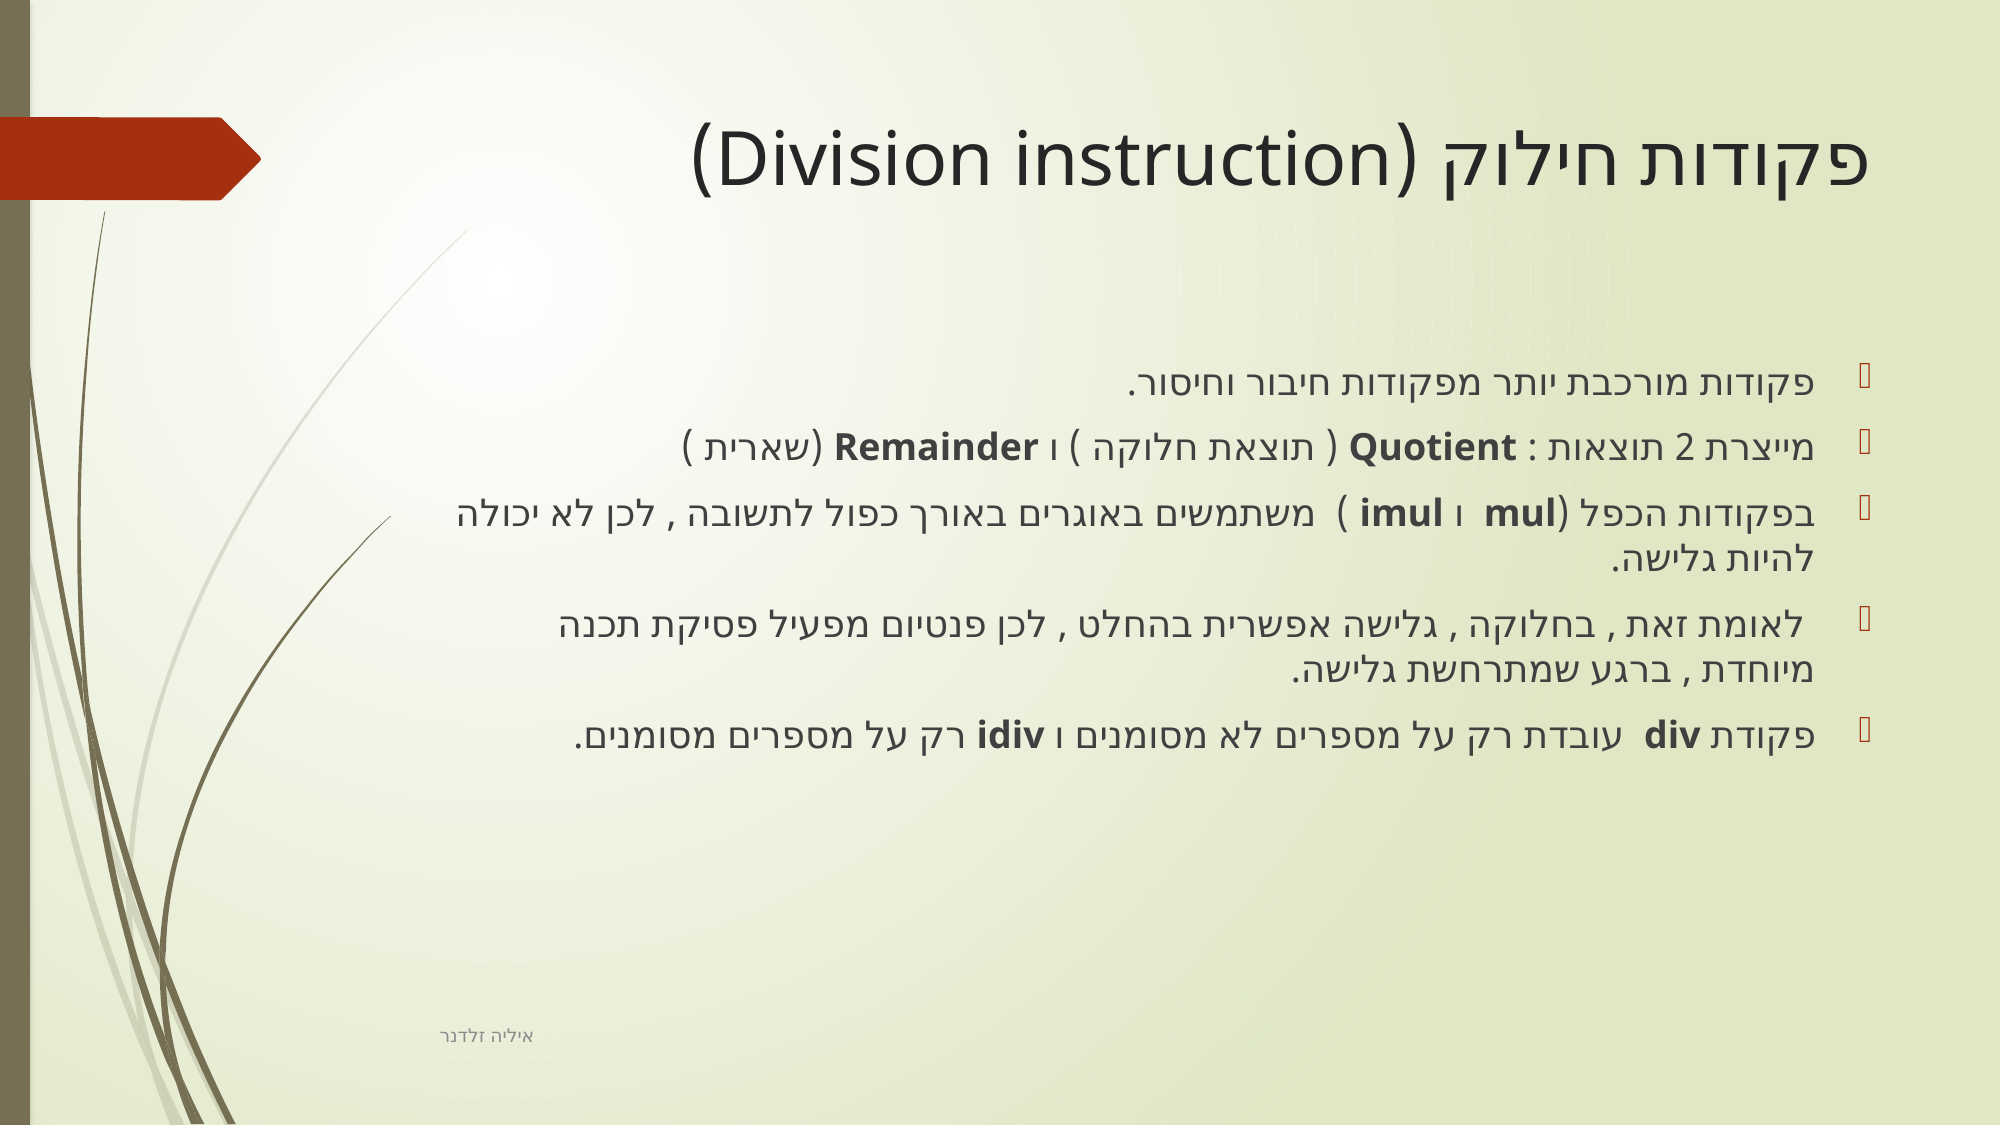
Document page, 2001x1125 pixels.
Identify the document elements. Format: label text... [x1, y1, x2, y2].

list פקודות מורכבת יותר מפקודות חיבור וחיסור. מייצרת 2 תוצאות : Quotient ( תוצאת חלוקה ) ו Remainder (שארית ) בפקודות הכפל (mul ו imul ) משתמשים באוגרים באורך כפול לתשובה , לכן לא יכולה להיות גלישה. לאומת זאת , בחלוקה , גלישה אפשרית בהחלט , לכן פנטיום מפעיל פסיקת תכנה מיוחדת , ברגע שמתרחשת גלישה. פקודת div עובדת רק על מספרים לא מסומנים ו idiv רק על מספרים מסומנים. [424, 350, 1888, 970]
title פקודות חילוק (Division instruction) [425, 102, 1888, 313]
footer איליה זלדנר [424, 1006, 1675, 1067]
